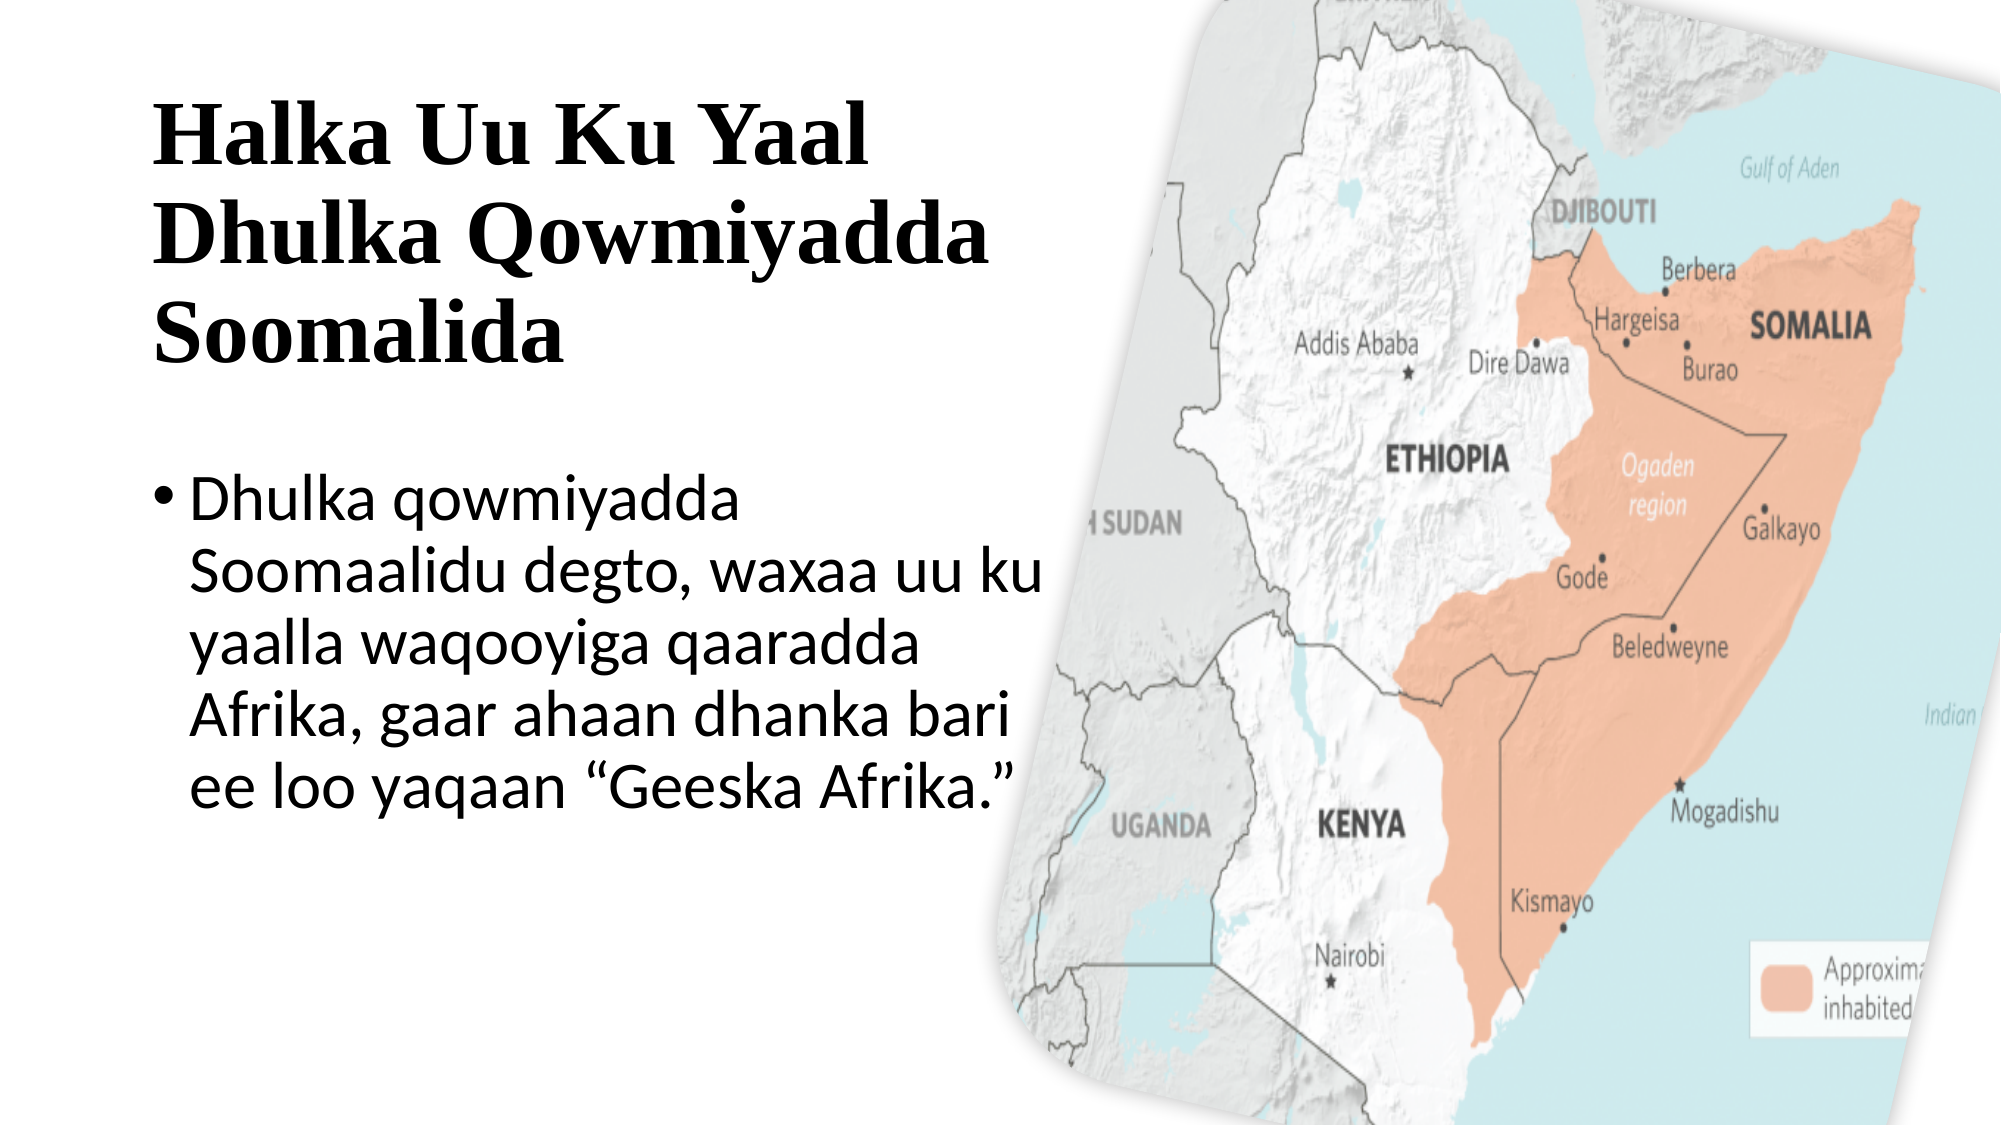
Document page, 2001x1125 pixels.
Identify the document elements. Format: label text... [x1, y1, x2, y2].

picture [997, 0, 2001, 1125]
title Halka Uu Ku Yaal Dhulka Qowmiyadda Soomalida [137, 59, 1086, 409]
list Dhulka qowmiyadda Soomaalidu degto, waxaa uu ku yaalla waqooyiga qaaradda Afrika, gaar ahaan dhanka bari ee loo yaqaan “Geeska Afrika.” [137, 455, 1075, 1030]
